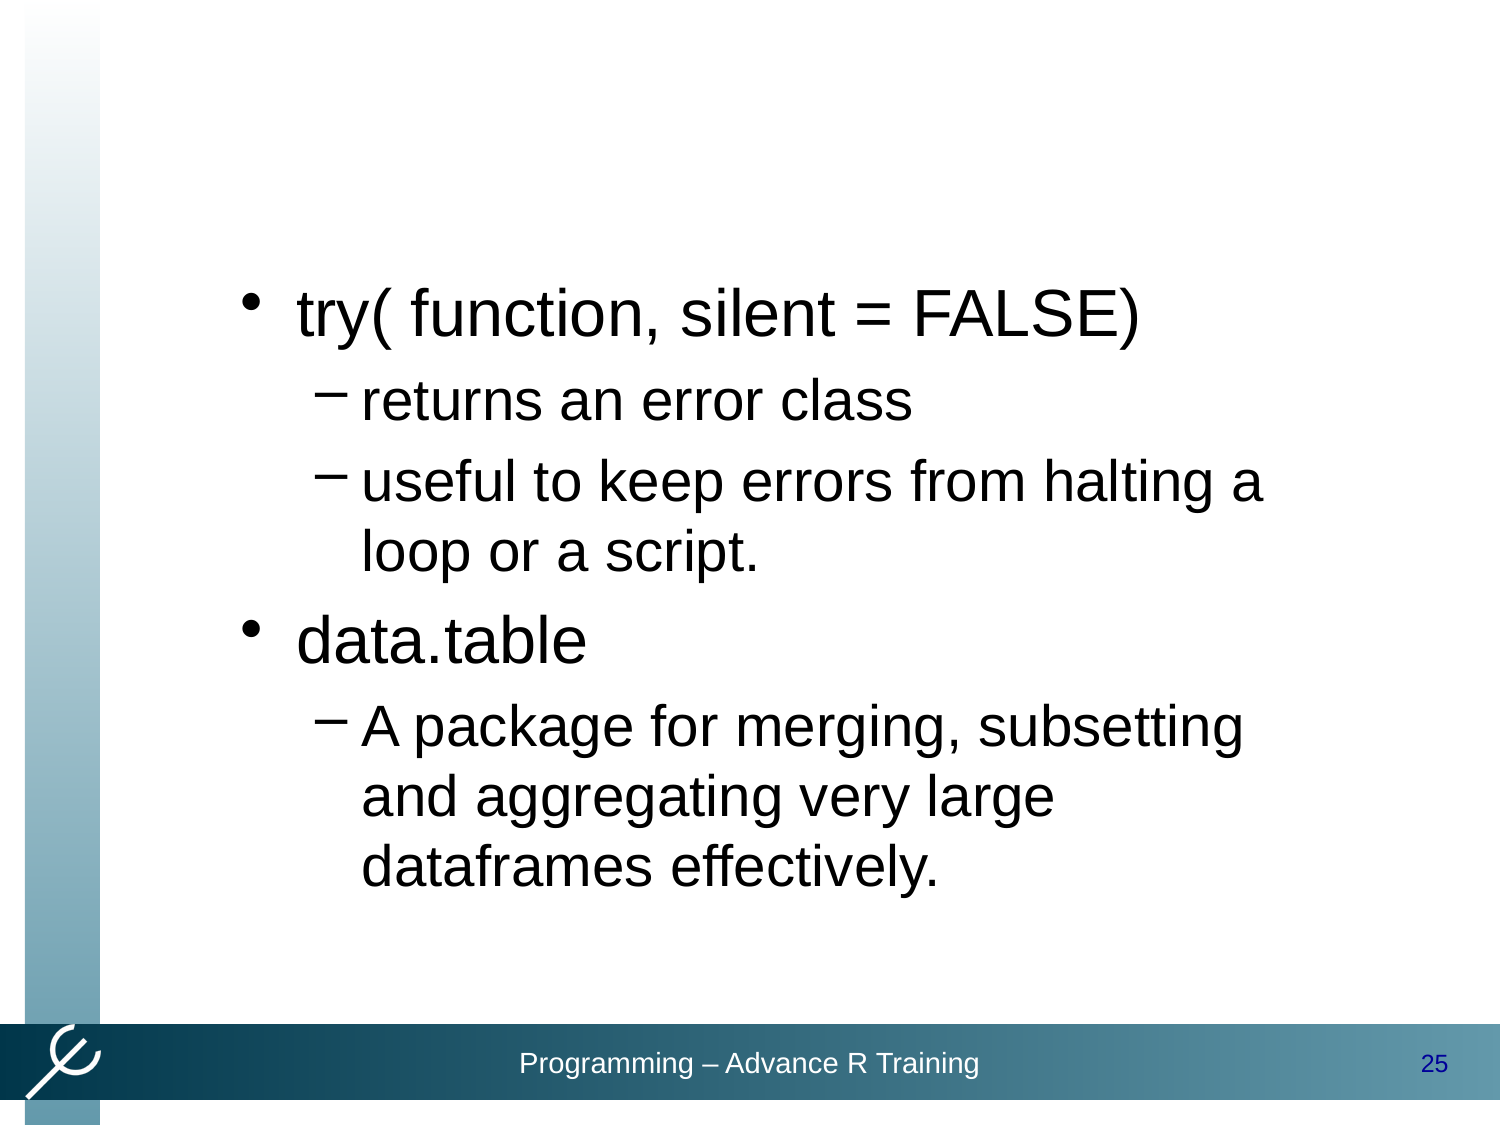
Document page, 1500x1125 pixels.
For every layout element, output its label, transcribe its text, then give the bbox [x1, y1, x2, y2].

list try( function, silent = FALSE) returns an error class useful to keep errors from halting a loop or a script. data.table A package for merging, subsetting and aggregating very large dataframes effectively. [225, 262, 1338, 975]
picture [27, 1024, 101, 1100]
